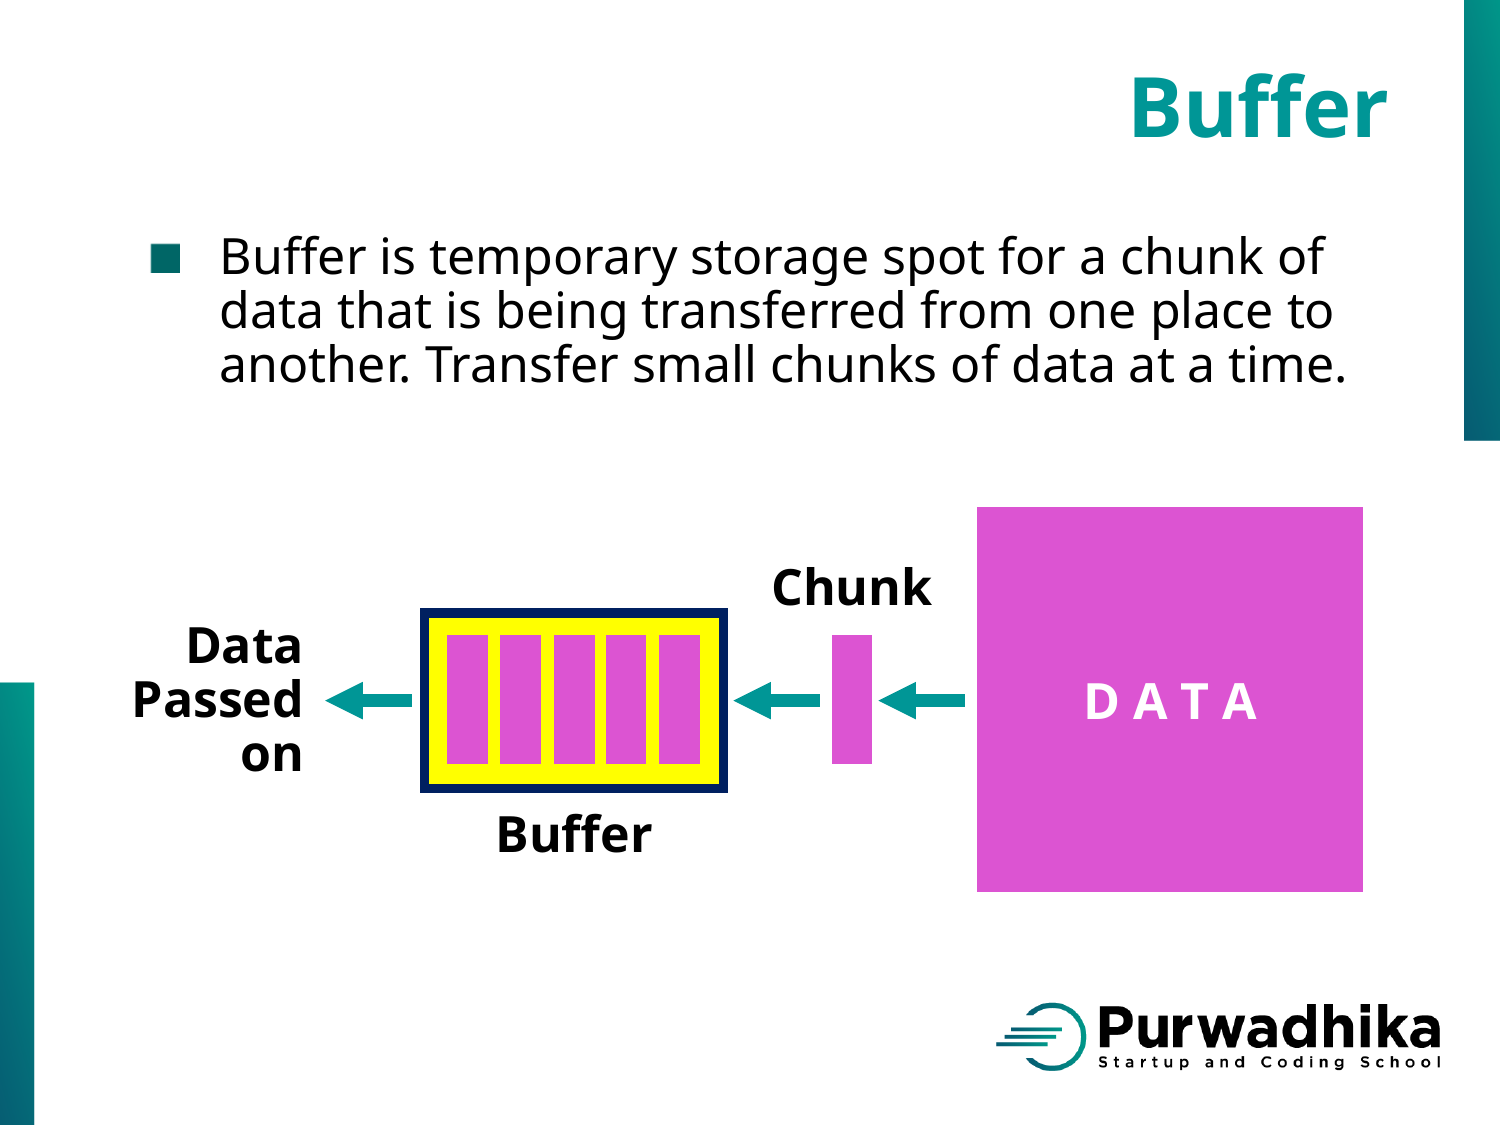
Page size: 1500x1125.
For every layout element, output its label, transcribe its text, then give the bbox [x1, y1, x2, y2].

text_box Chunk [736, 554, 968, 629]
text_box Data Passed on [88, 613, 320, 762]
picture [144, 237, 180, 273]
text_box [659, 635, 700, 764]
picture [0, 0, 1500, 1125]
text_box [832, 635, 872, 764]
text_box Buffer [0, 0, 1405, 224]
text_box [977, 507, 1363, 892]
text_box [447, 635, 488, 764]
text_box Buffer [458, 801, 690, 876]
text_box [554, 635, 595, 764]
text_box [500, 635, 541, 764]
text_box [424, 612, 724, 789]
text_box D A T A [978, 662, 1363, 737]
text_box [606, 635, 646, 764]
text_box Buffer is temporary storage spot for a chunk of data that is being transferred from one place to another. Transfer small chunks of data at a time. [129, 223, 1382, 487]
